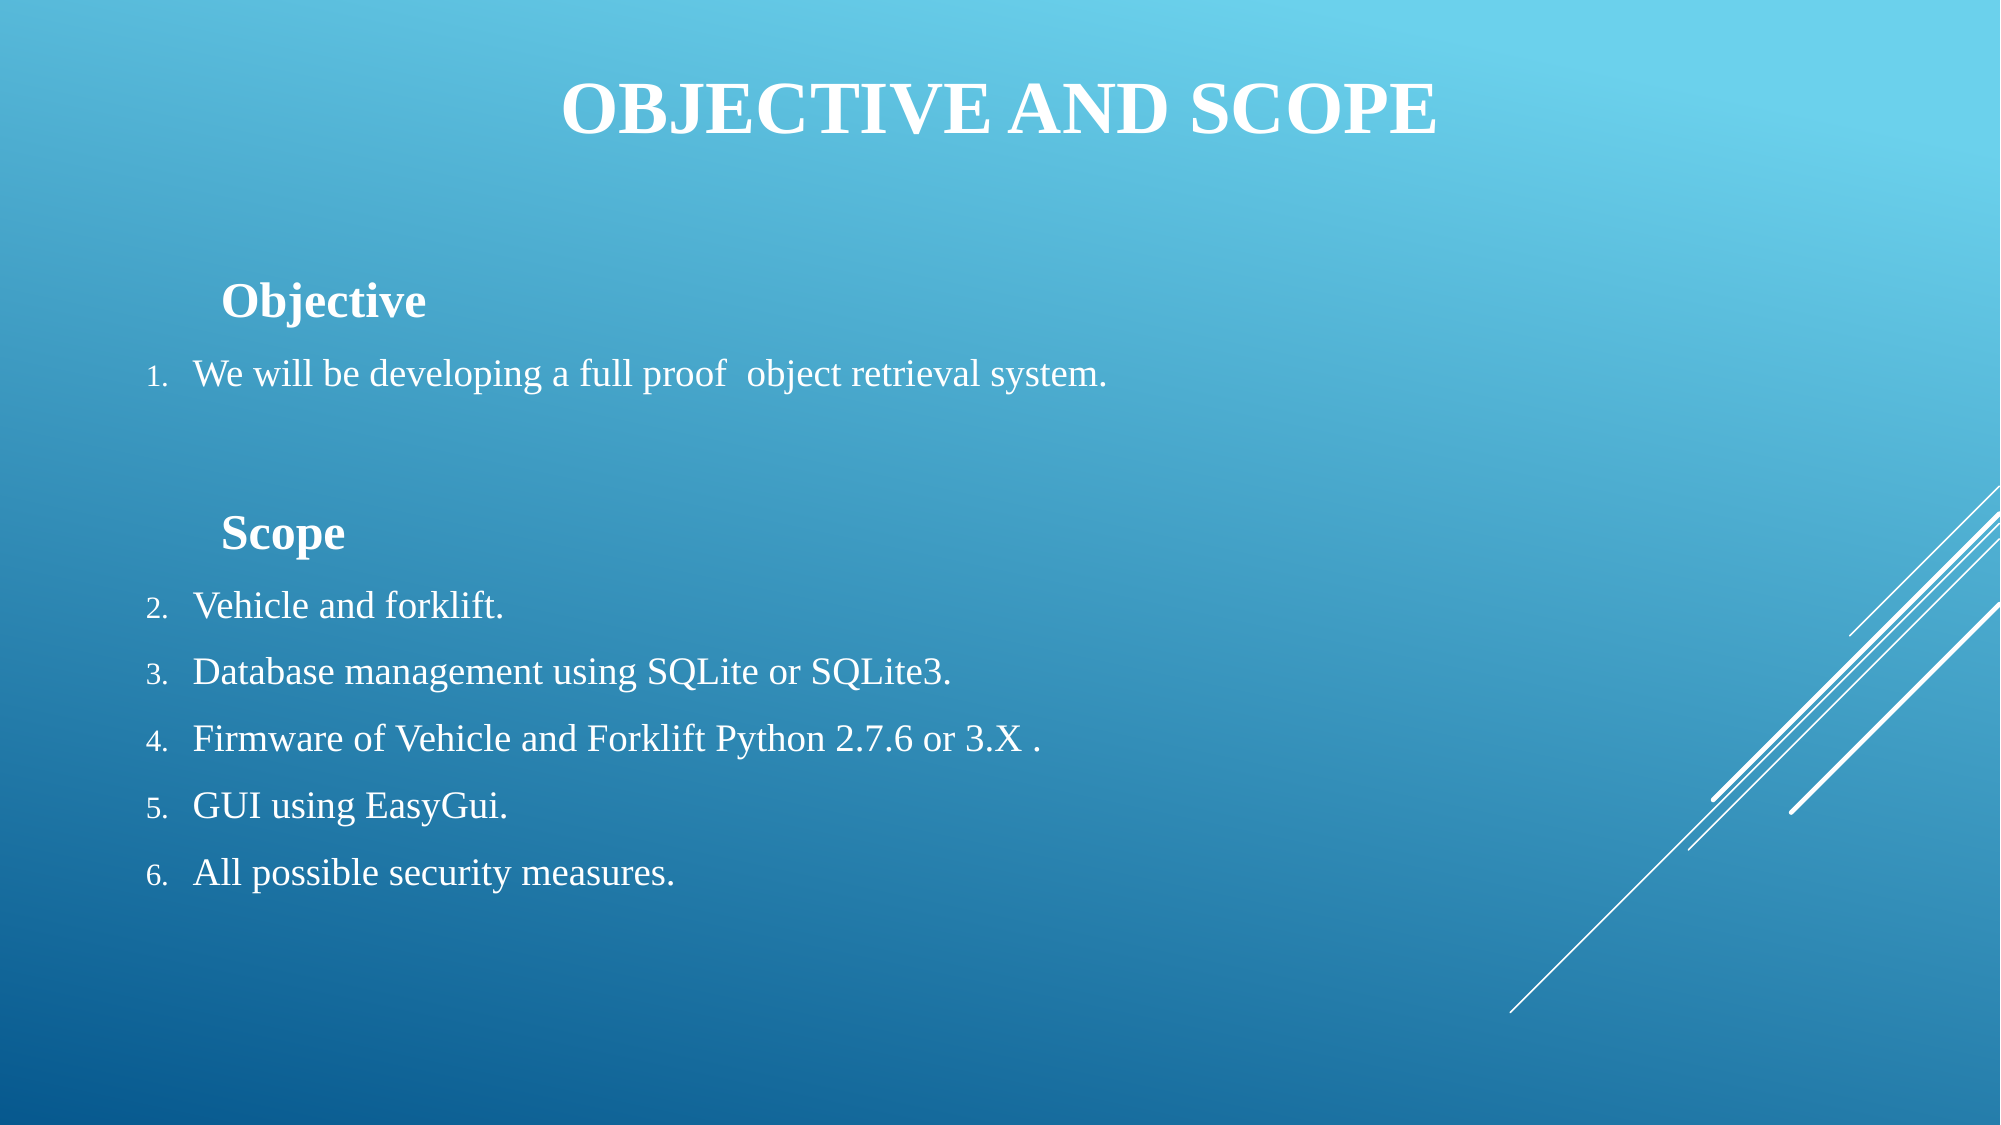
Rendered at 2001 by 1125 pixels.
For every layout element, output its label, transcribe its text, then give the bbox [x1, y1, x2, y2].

title Objective and Scope [0, 0, 2000, 207]
list Objective We will be developing a full proof object retrieval system. Scope Vehicle and forklift. Database management using SQLite or SQLite3. Firmware of Vehicle and Forklift Python 2.7.6 or 3.X . GUI using EasyGui. All possible security measures. [55, 206, 1947, 1025]
